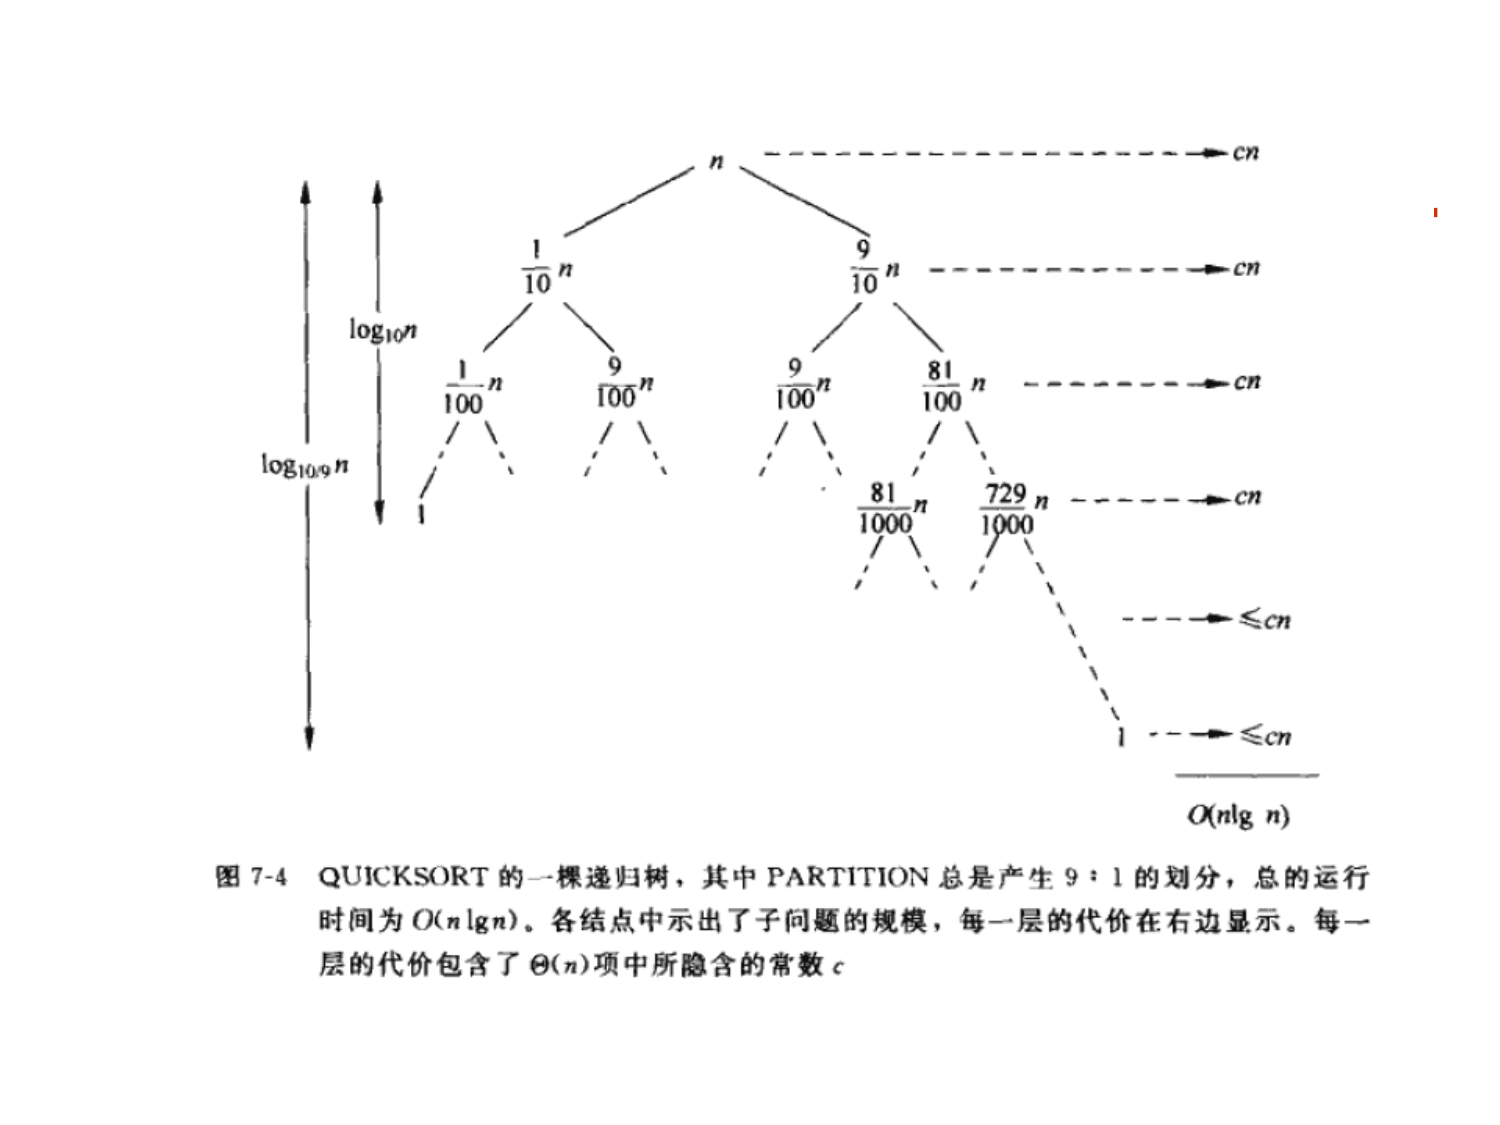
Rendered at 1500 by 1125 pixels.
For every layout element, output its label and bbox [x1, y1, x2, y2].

picture [66, 121, 1434, 1004]
